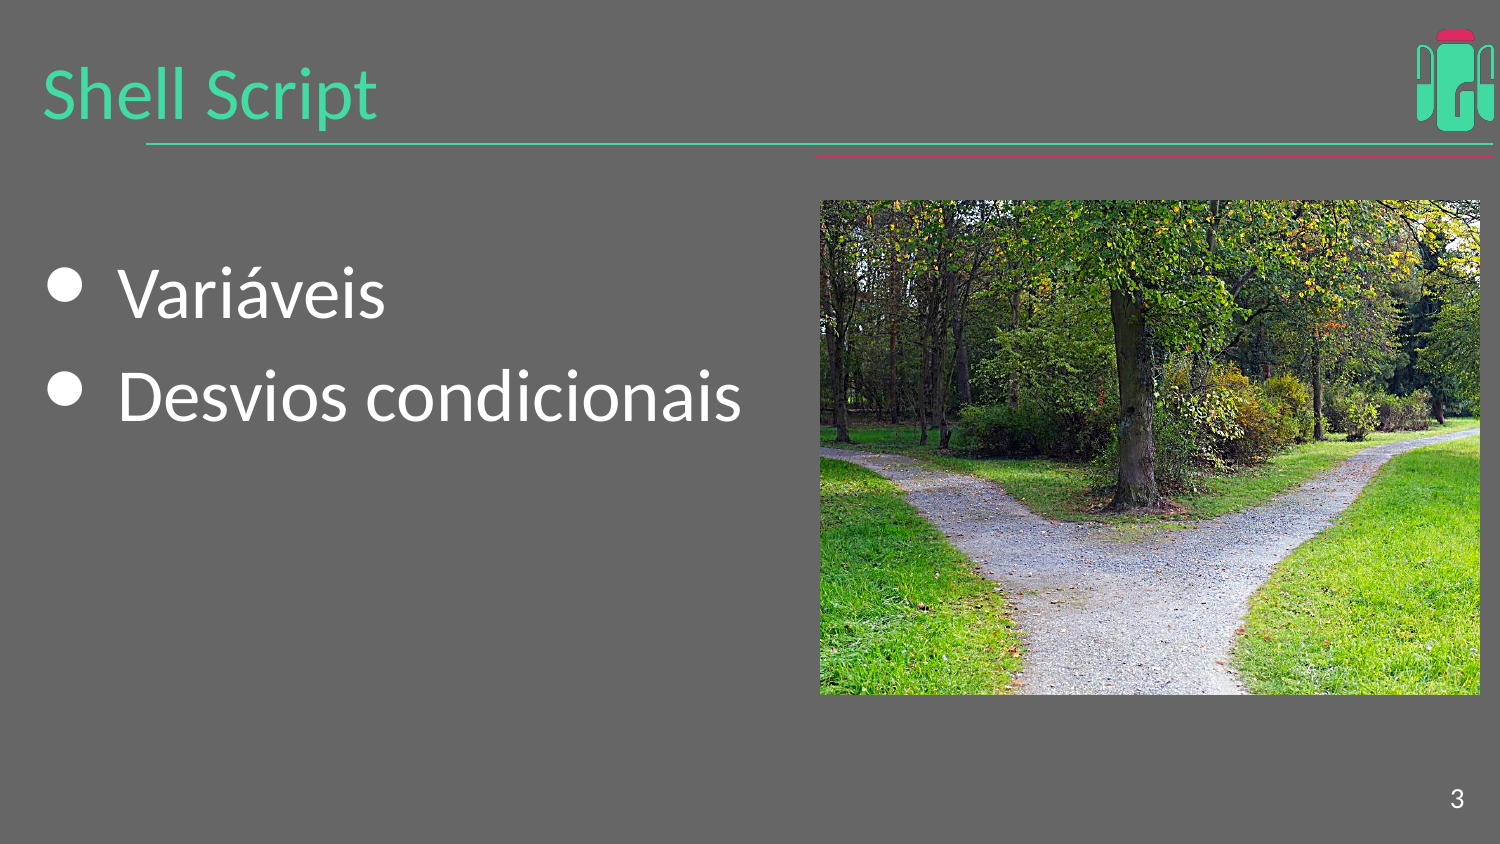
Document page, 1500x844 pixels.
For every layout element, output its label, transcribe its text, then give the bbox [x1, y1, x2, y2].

picture [820, 200, 1481, 695]
title Shell Script [27, 29, 1374, 131]
slide_number ‹#› [1389, 764, 1480, 830]
list Variáveis Desvios condicionais [27, 214, 1418, 814]
picture [1417, 29, 1494, 131]
